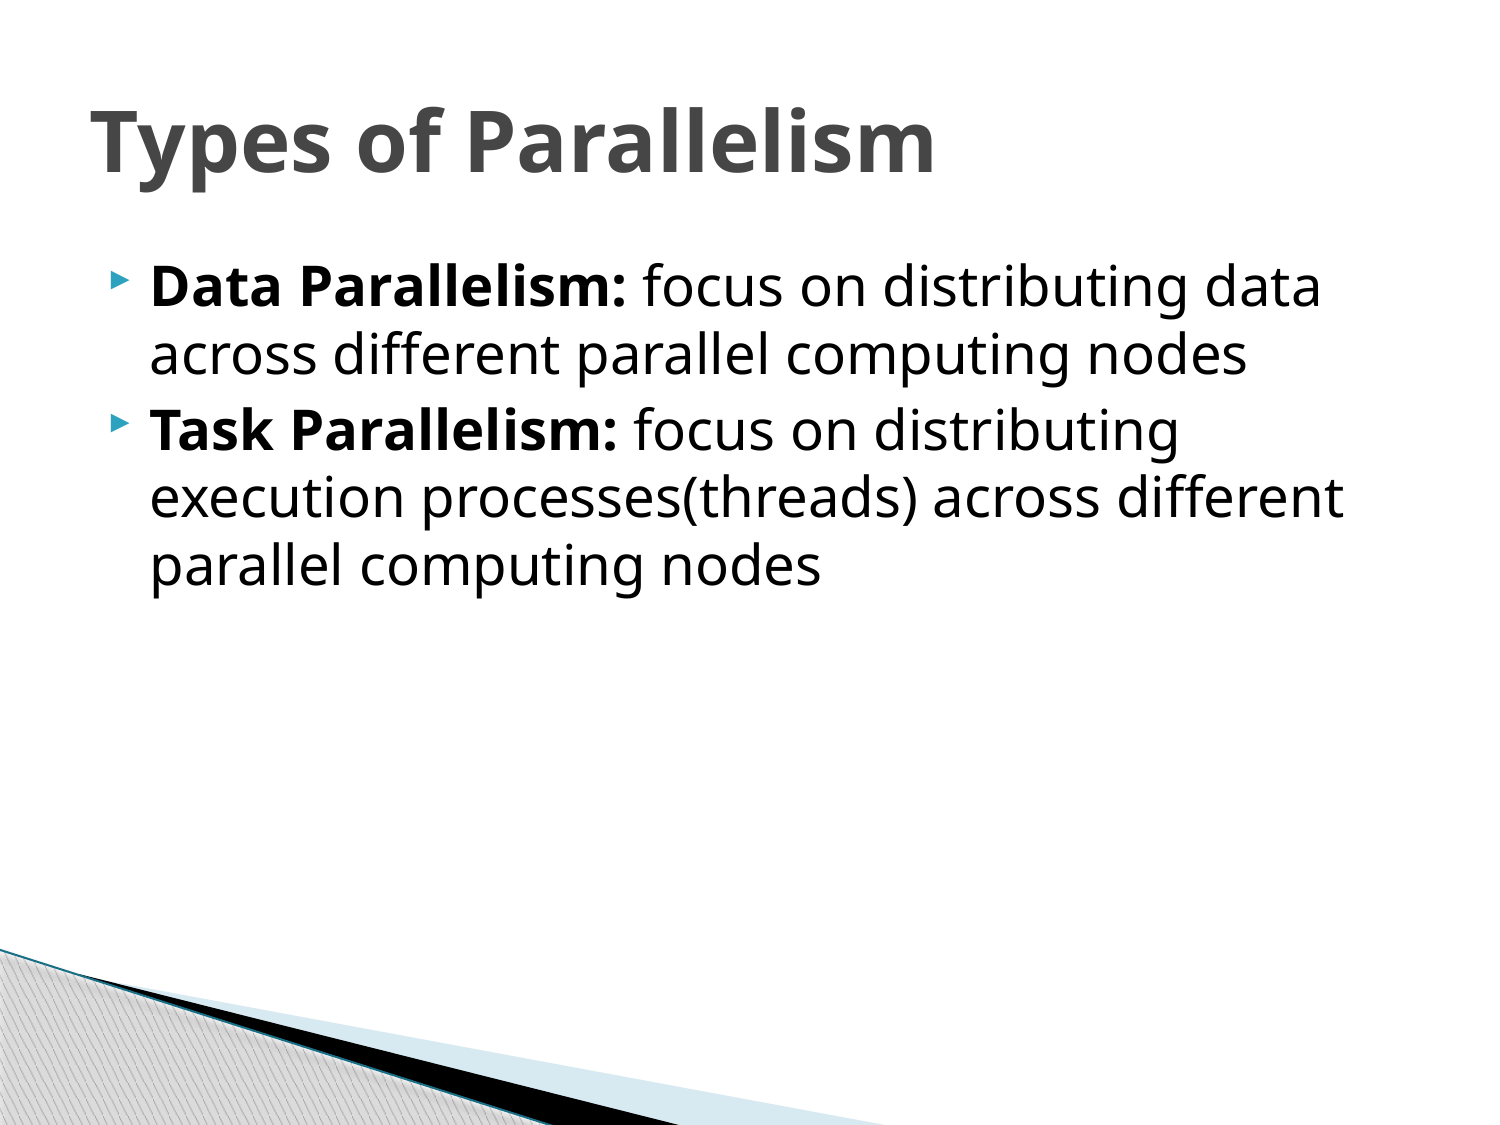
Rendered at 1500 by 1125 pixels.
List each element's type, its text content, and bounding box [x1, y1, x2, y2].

title Types of Parallelism [75, 45, 1425, 233]
list Data Parallelism: focus on distributing data across different parallel computing nodes Task Parallelism: focus on distributing execution processes(threads) across different parallel computing nodes [75, 243, 1425, 986]
